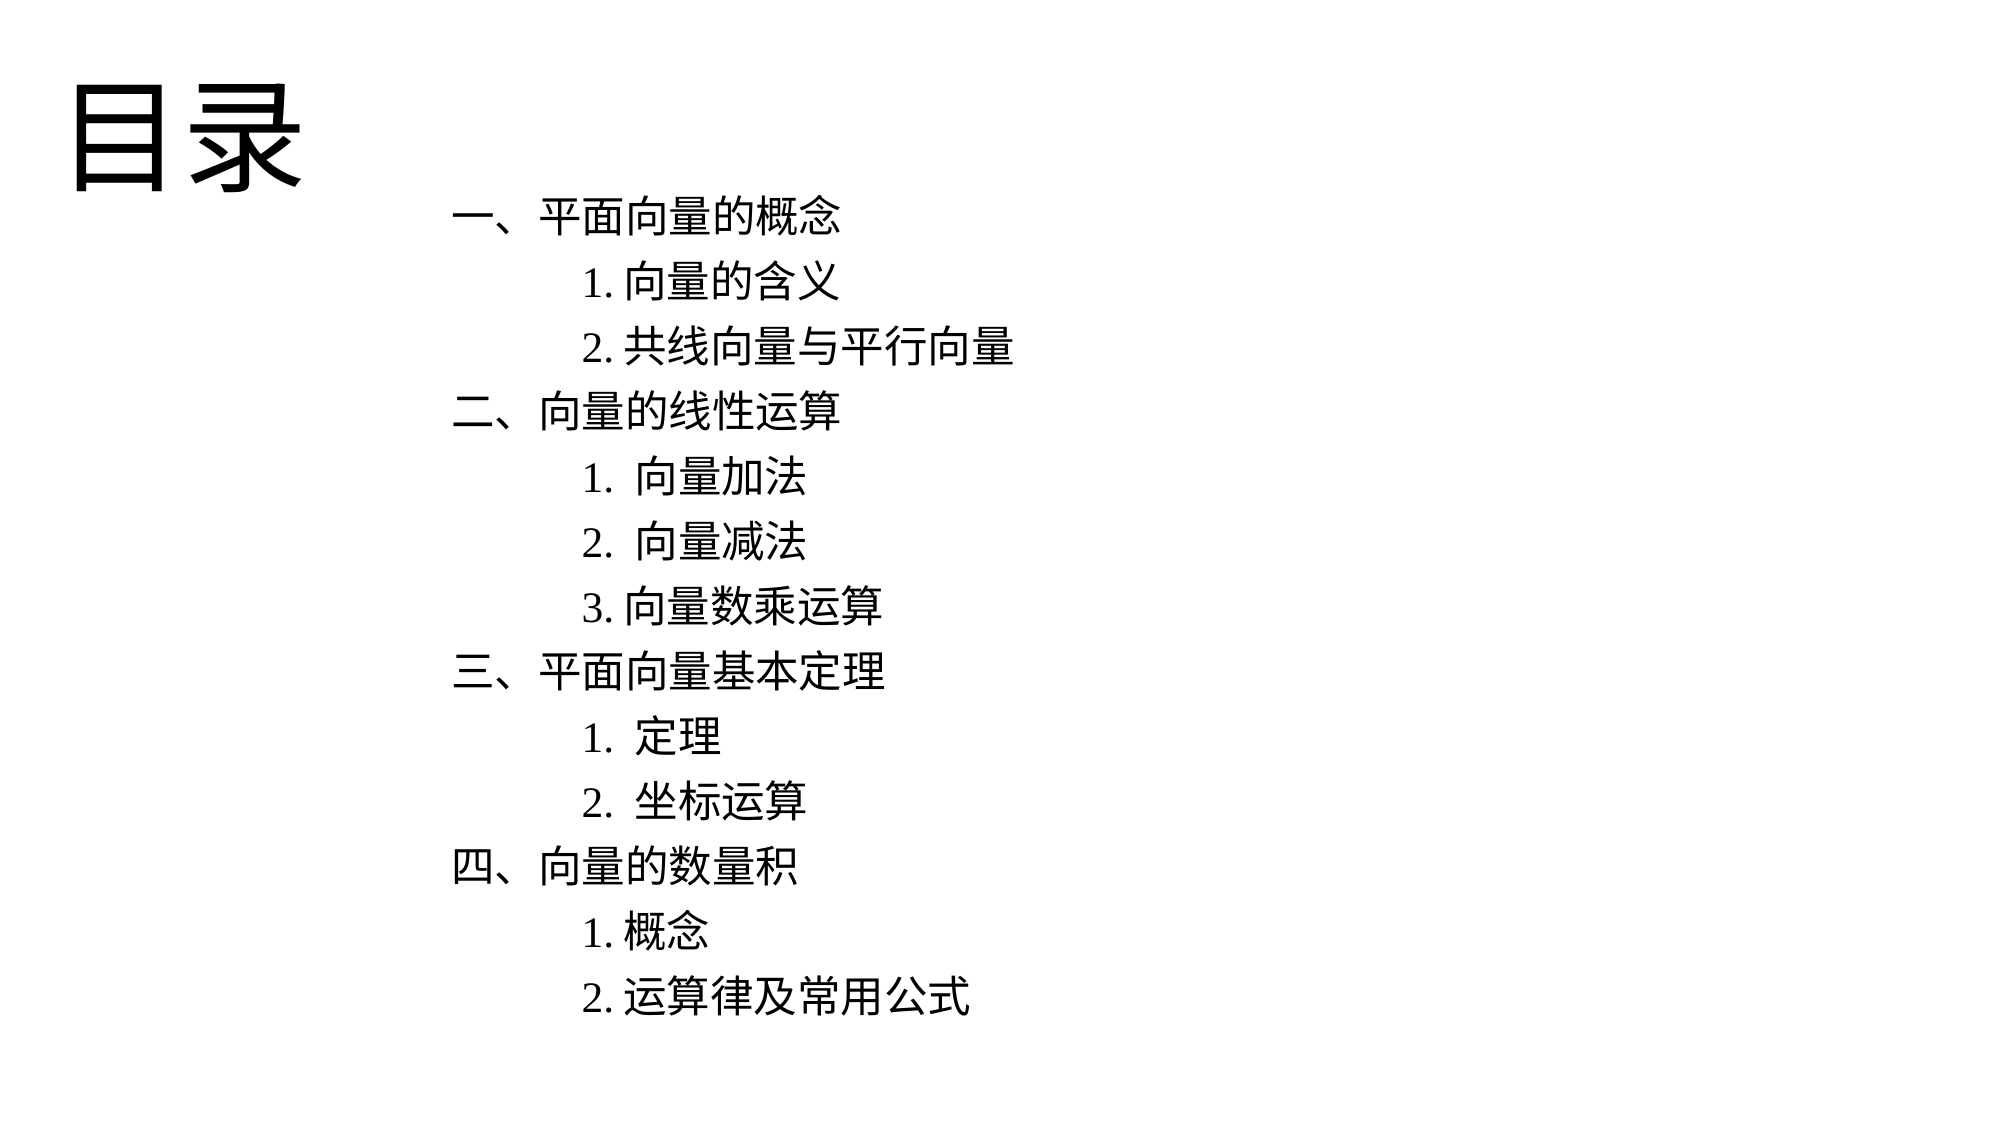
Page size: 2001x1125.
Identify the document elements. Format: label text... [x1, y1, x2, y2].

subtitle 一、平面向量的概念 1.向量的含义 2.共线向量与平行向量 二、向量的线性运算 1. 向量加法 2. 向量减法 3.向量数乘运算 三、平面向量基本定理 1. 定理 2. 坐标运算 四、向量的数量积 1.概念 2.运算律及常用公式 [436, 187, 1937, 1034]
text_box 目录 [42, 0, 889, 218]
